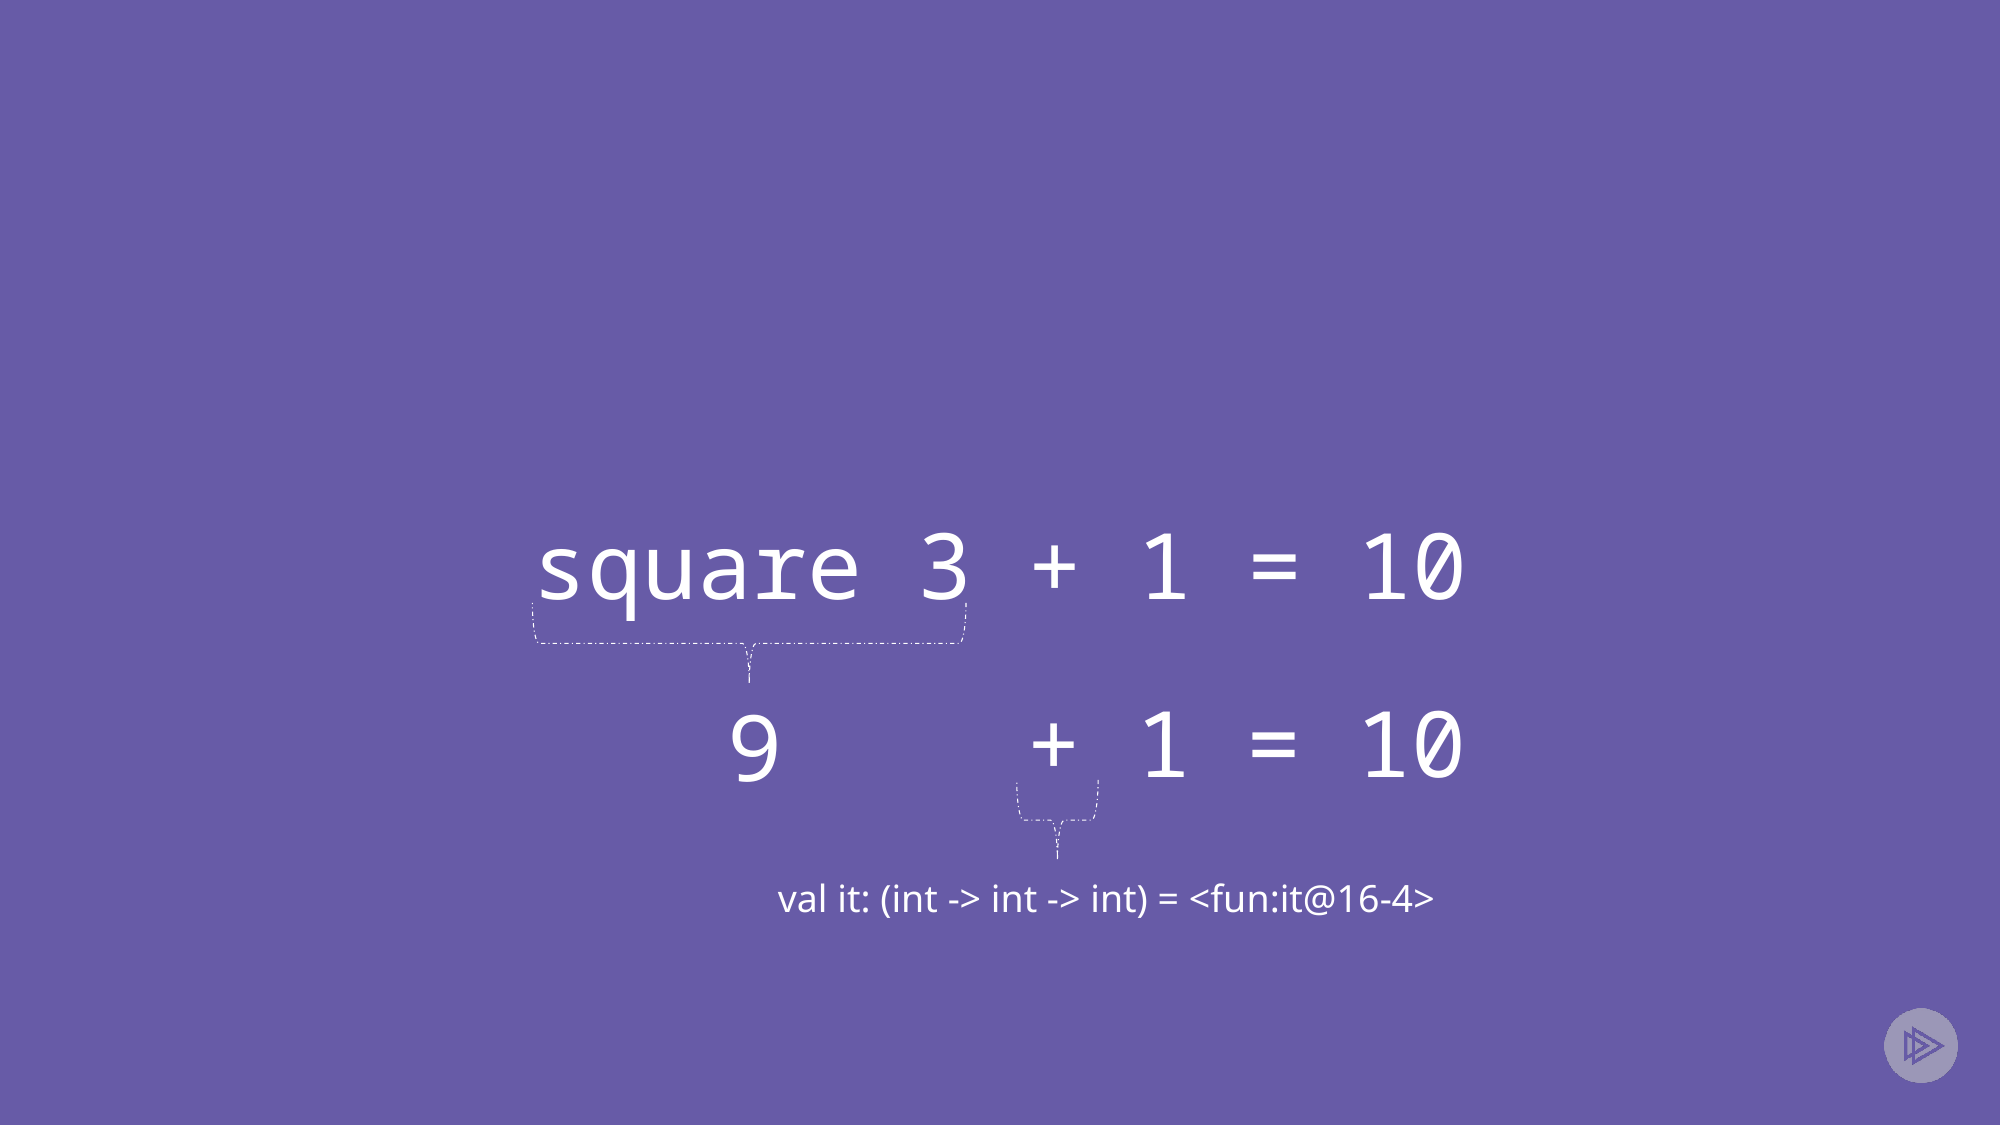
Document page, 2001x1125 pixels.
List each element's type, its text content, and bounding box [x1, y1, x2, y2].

title square 3 + 1 = 10 [348, 191, 1652, 934]
text_box + 1 = 10 [1016, 639, 1521, 842]
text_box 9 [717, 644, 861, 846]
text_box val it: (int -> int -> int) = <fun:it@16-4> [763, 862, 1472, 928]
text_box [1016, 779, 1099, 861]
text_box [531, 602, 967, 644]
